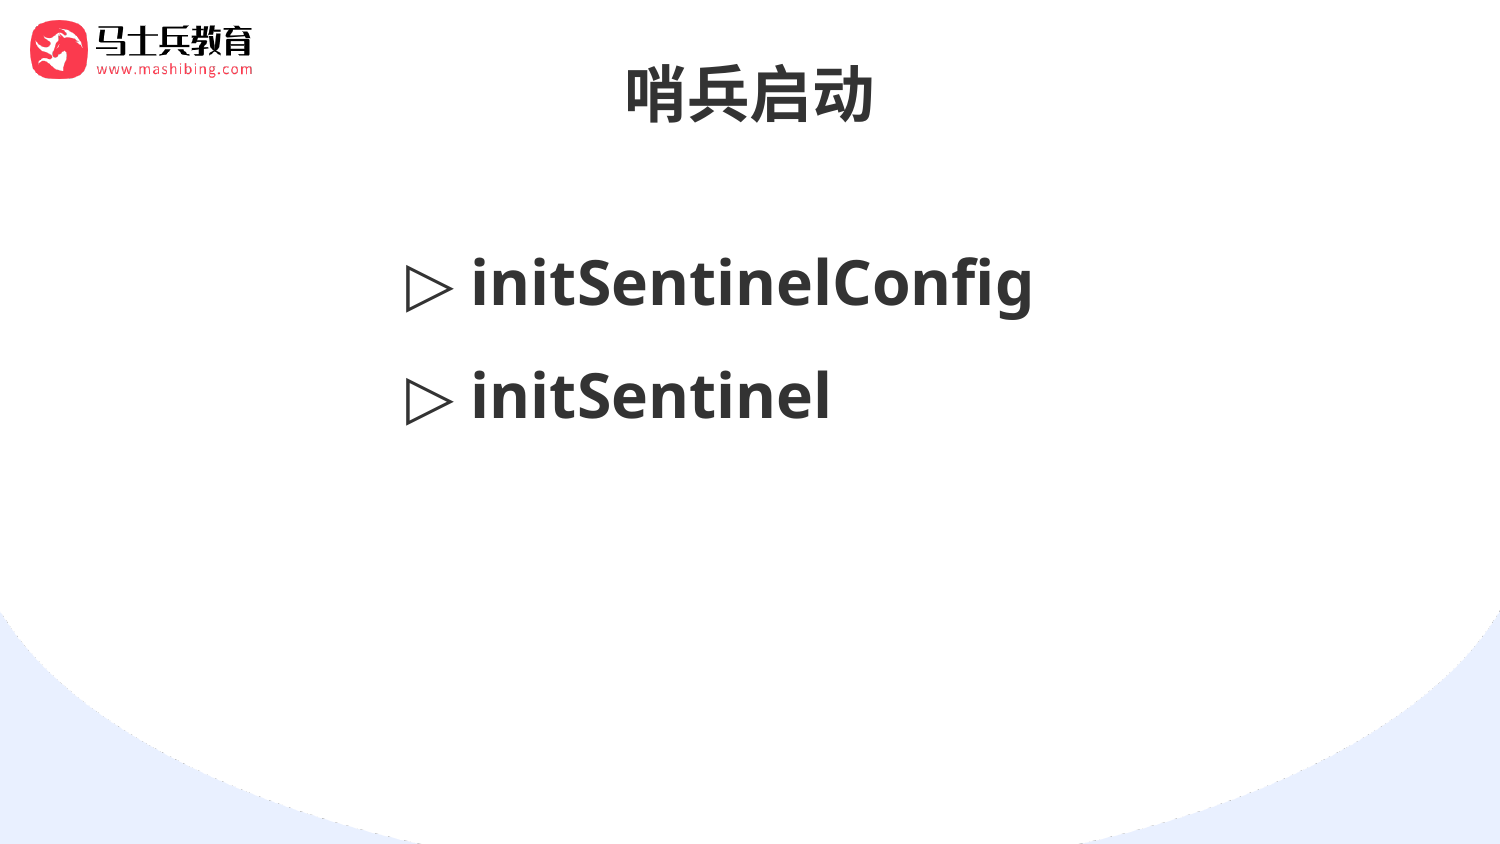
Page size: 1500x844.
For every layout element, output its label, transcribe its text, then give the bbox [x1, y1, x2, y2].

picture [0, 610, 1500, 844]
text_box 哨兵启动 [285, 32, 1215, 153]
text_box ▷ initSentinelConfig ▷ initSentinel [391, 186, 1125, 562]
picture [30, 20, 252, 79]
